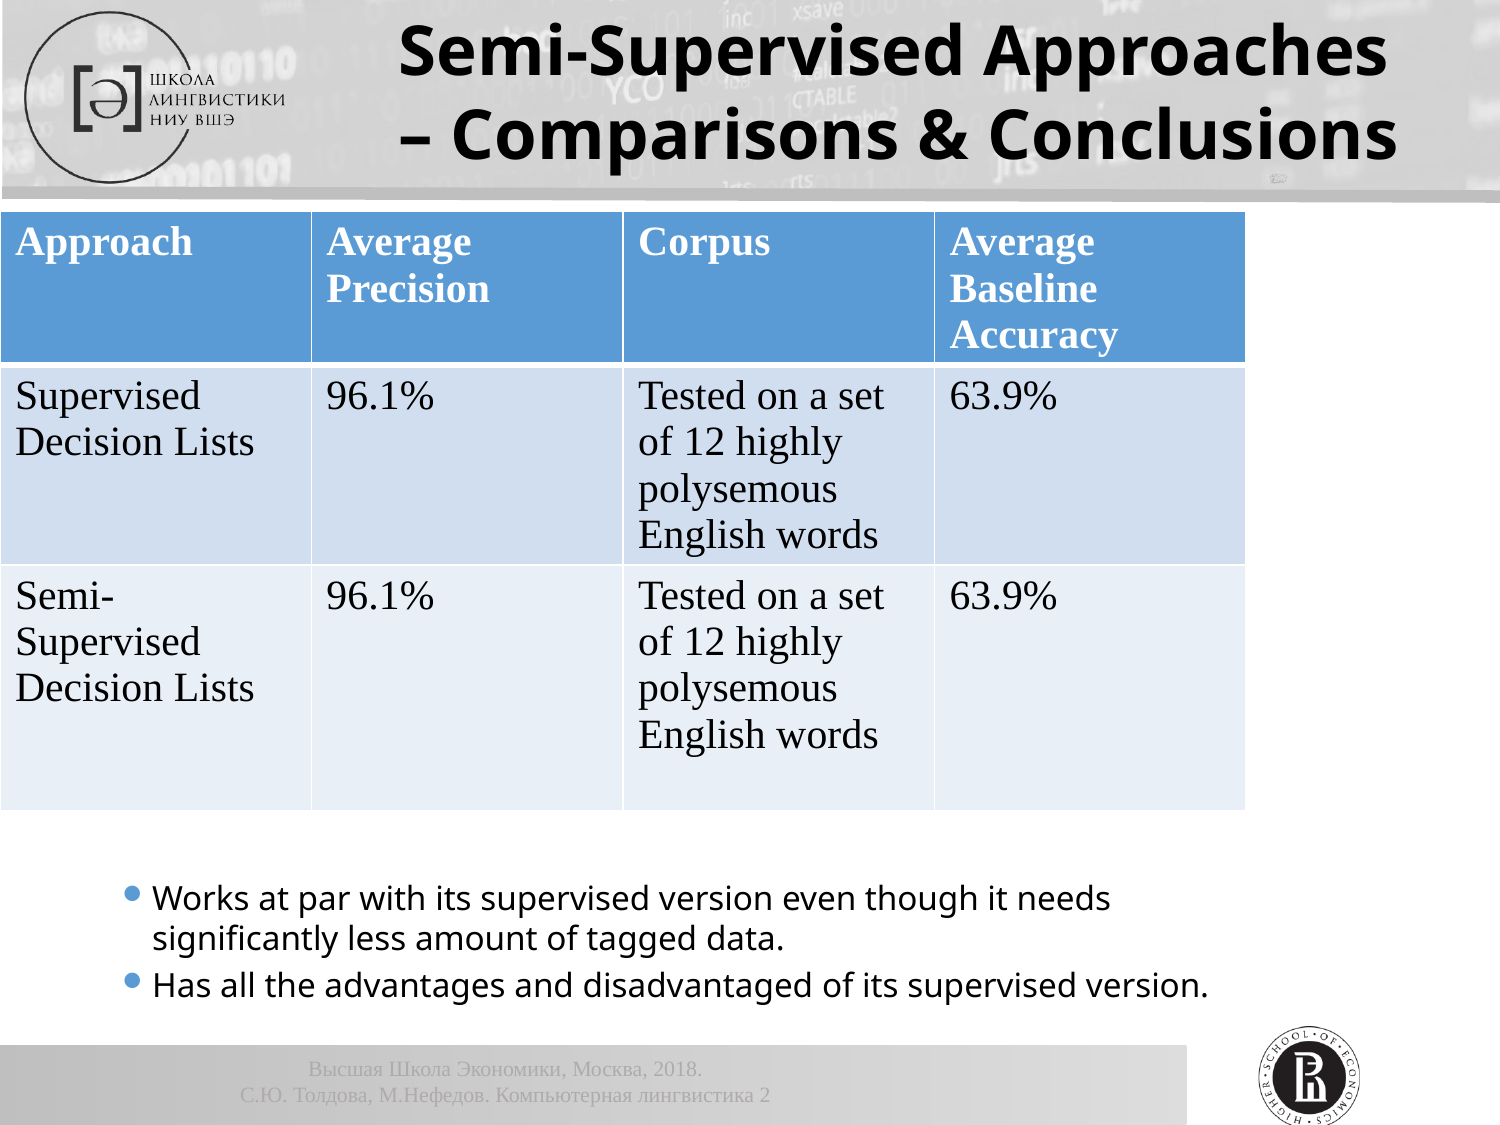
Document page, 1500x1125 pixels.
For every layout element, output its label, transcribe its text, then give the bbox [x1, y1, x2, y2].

text_box Works at par with its supervised version even though it needs significantly less amount of tagged data. Has all the advantages and disadvantaged of its supervised version. [107, 823, 1333, 1028]
table_header Average Baseline Accuracy [935, 212, 1245, 362]
table_cell 96.1% [312, 566, 622, 810]
title Semi-Supervised Approaches – Comparisons & Conclusions [383, 0, 1433, 188]
table_cell 96.1% [312, 368, 622, 564]
table_header Corpus [624, 212, 934, 362]
table_header Approach [1, 212, 311, 362]
table_cell Semi-Supervised Decision Lists [1, 566, 311, 810]
table_header Average Precision [312, 212, 622, 362]
picture [1258, 1026, 1360, 1125]
table_cell Tested on a set of 12 highly polysemous English words [624, 566, 934, 810]
table_cell Supervised Decision Lists [1, 368, 311, 564]
table_cell 63.9% [935, 368, 1245, 564]
picture [20, 7, 285, 187]
table_cell Tested on a set of 12 highly polysemous English words [624, 368, 934, 564]
table_cell 63.9% [935, 566, 1245, 810]
